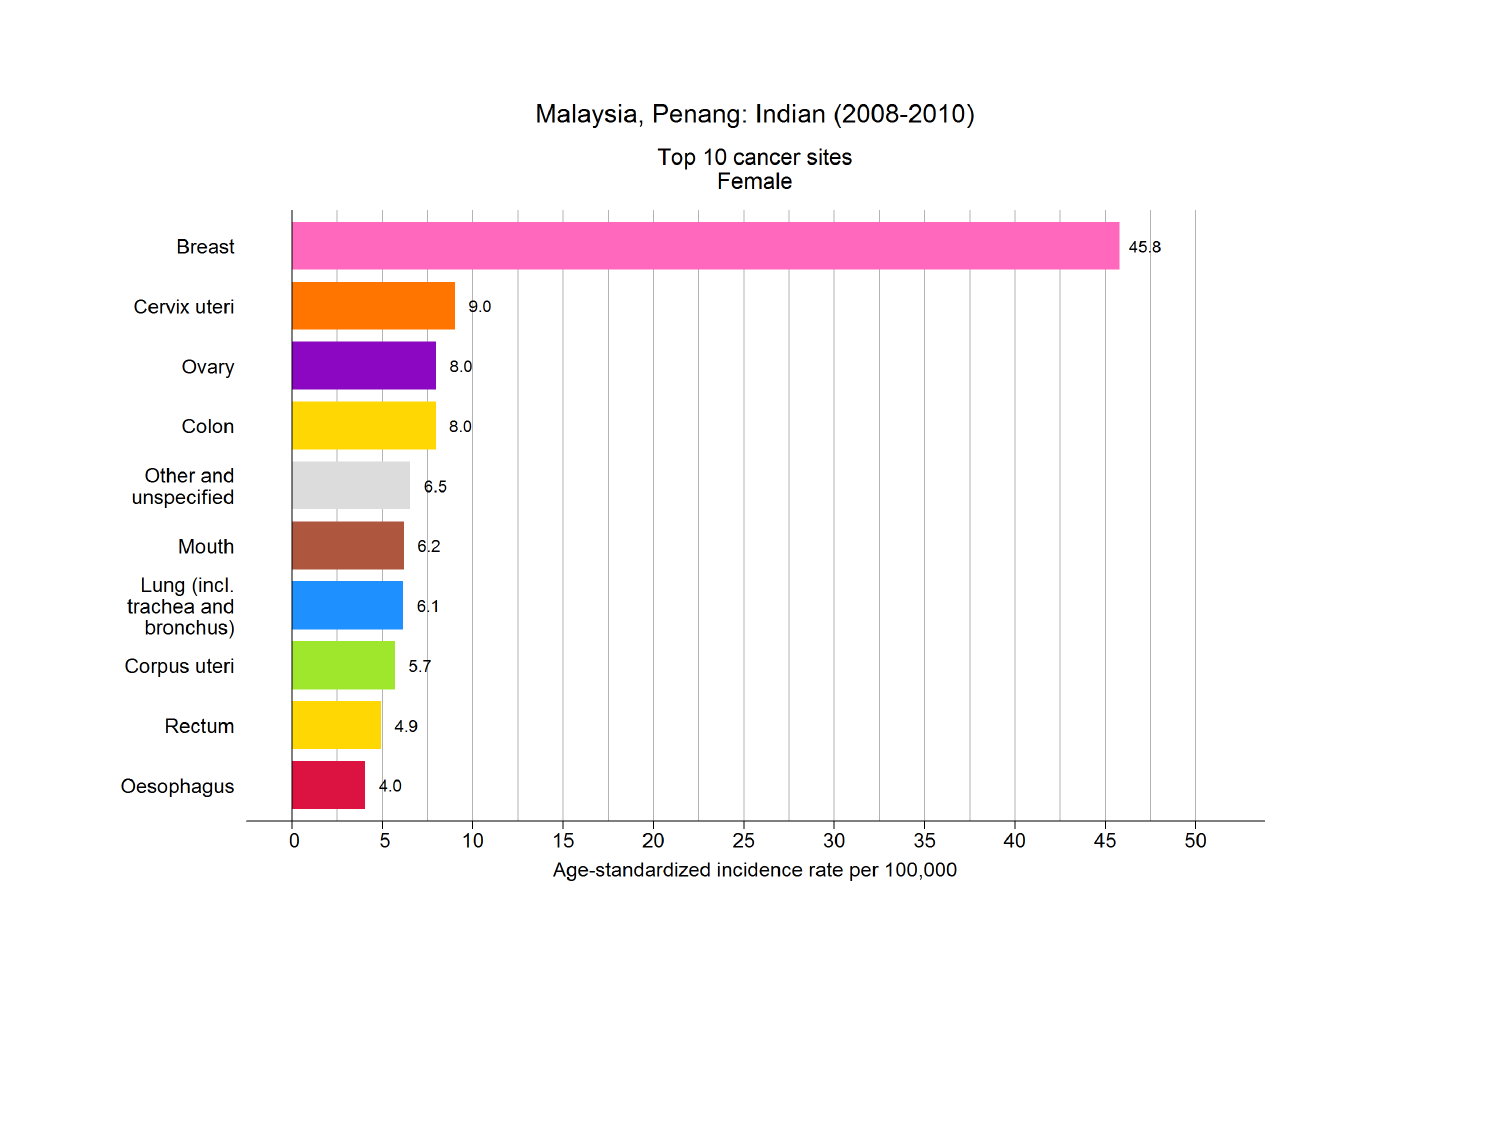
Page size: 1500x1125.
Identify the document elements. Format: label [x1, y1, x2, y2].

list [91, 67, 1293, 917]
